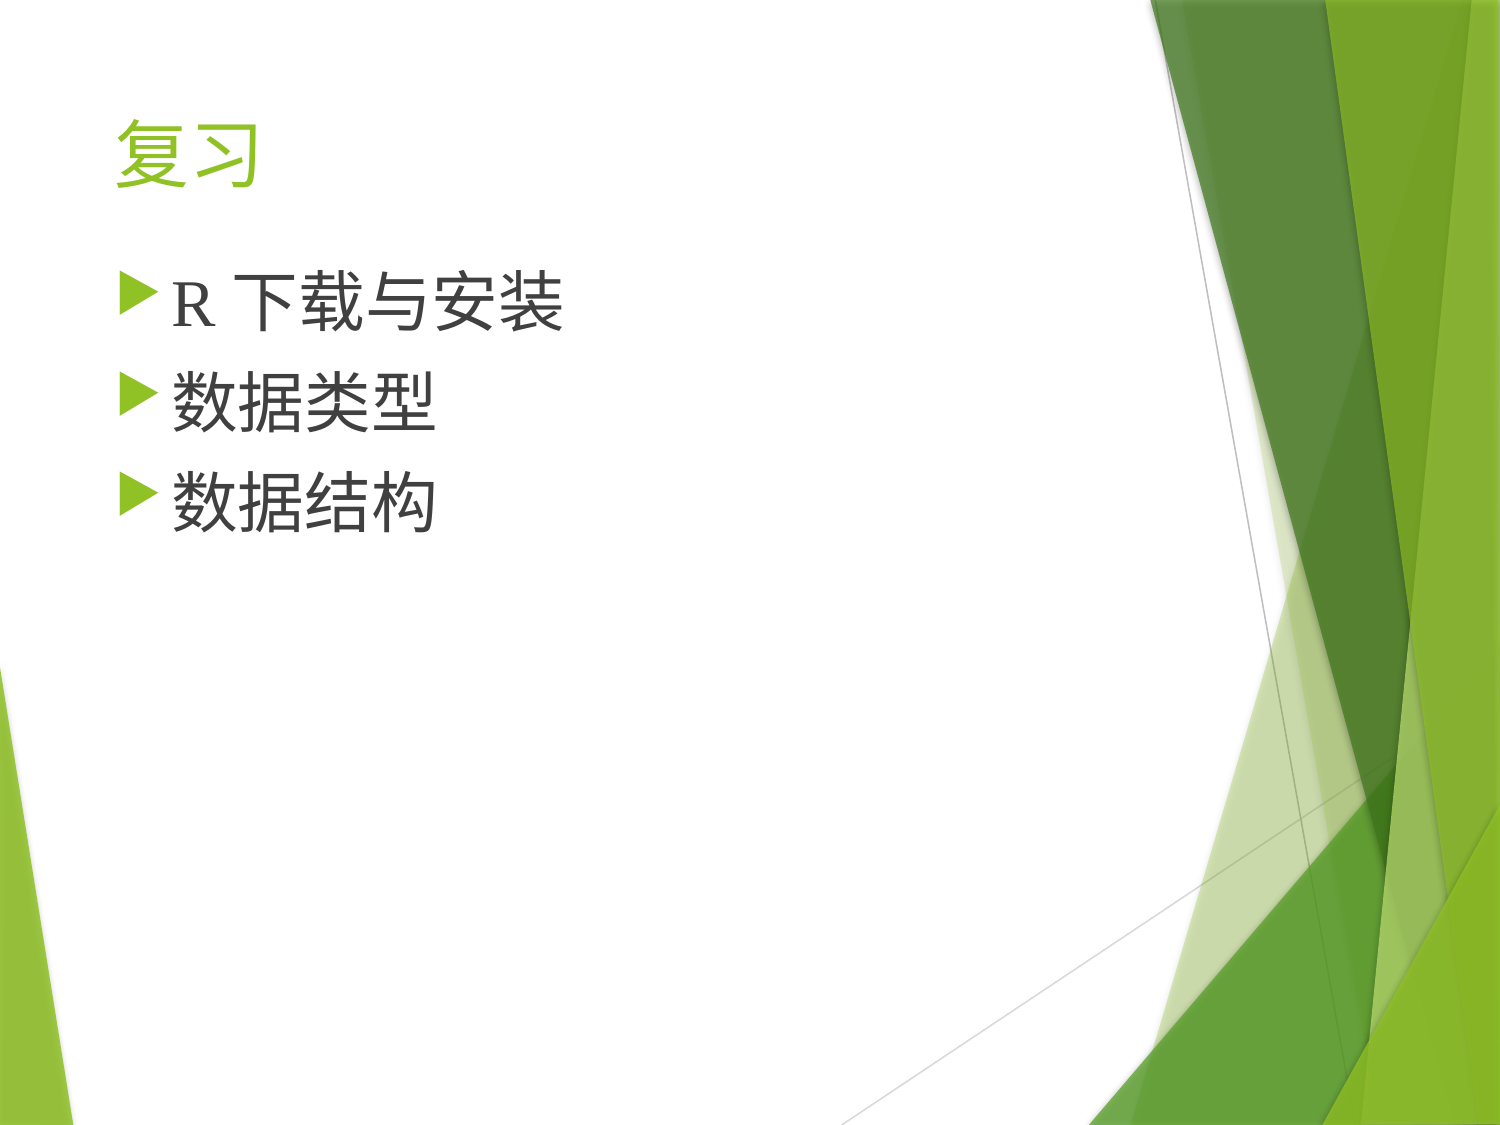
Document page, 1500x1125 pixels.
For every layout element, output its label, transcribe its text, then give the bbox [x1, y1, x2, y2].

list R下载与安装 数据类型 数据结构 [99, 252, 1142, 992]
title 复习 [99, 99, 1142, 211]
